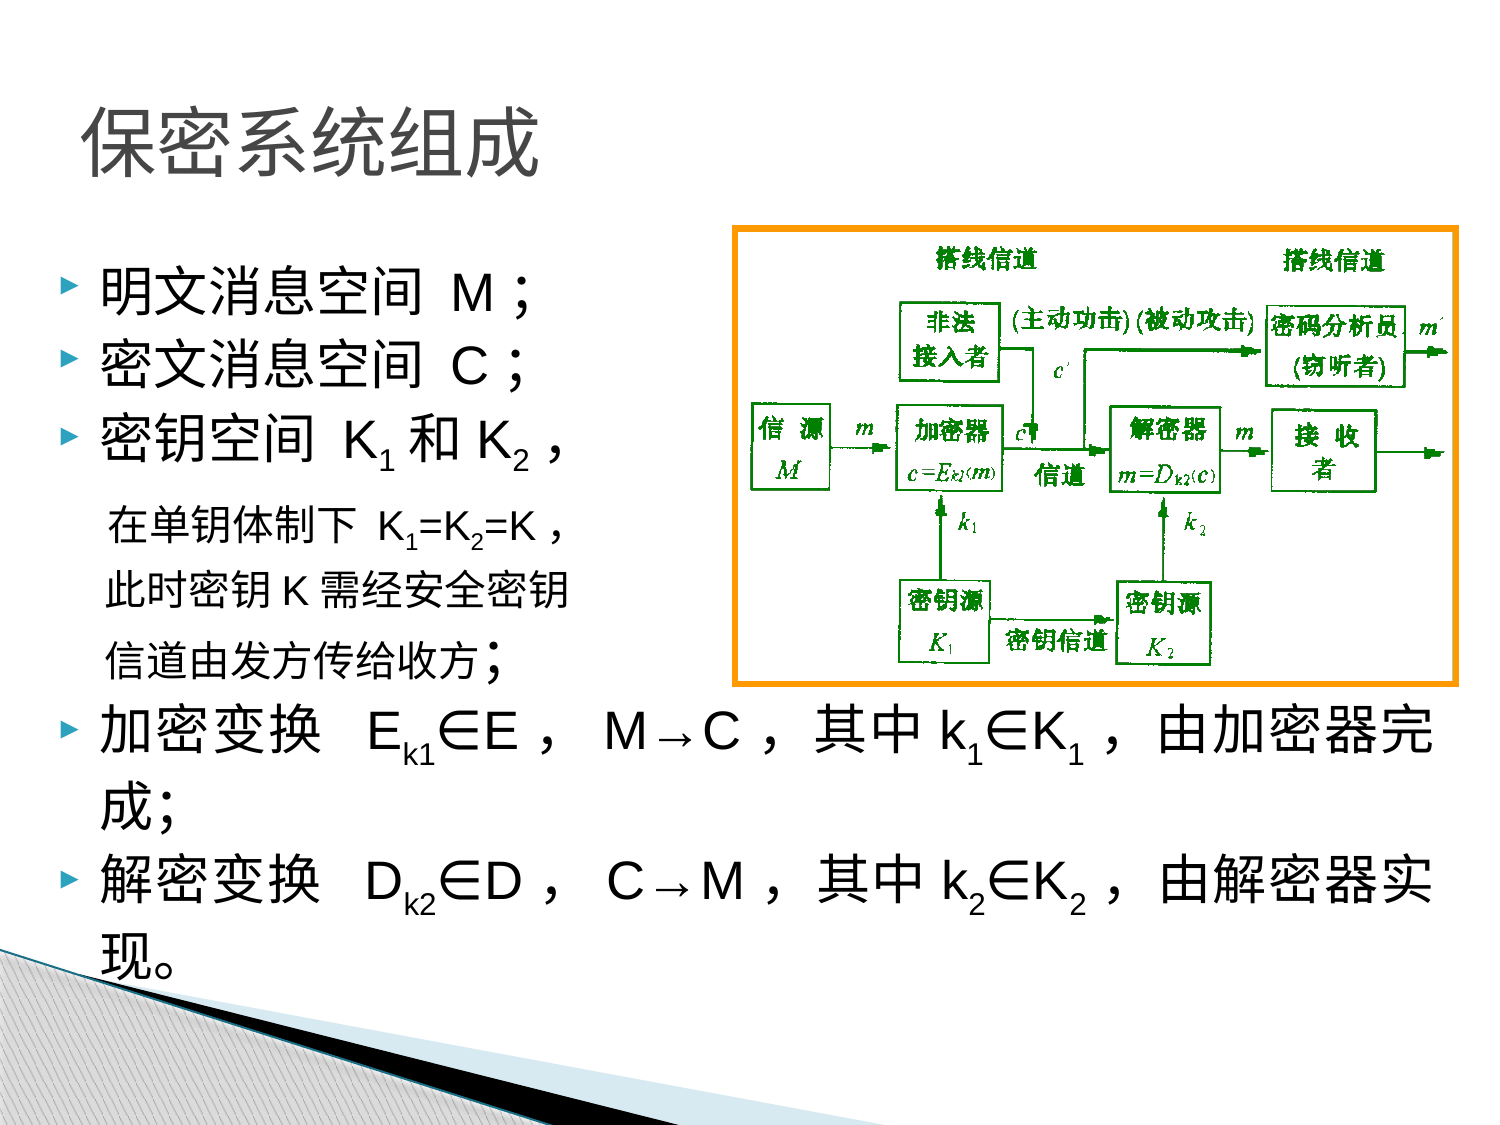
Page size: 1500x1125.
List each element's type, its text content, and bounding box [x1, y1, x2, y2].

title 保密系统组成 [64, 78, 671, 204]
picture [737, 231, 1453, 681]
list 明文消息空间 M； 密文消息空间 C； 密钥空间 K1和K2， 在单钥体制下 K1=K2=K， 此时密钥K需经安全密钥 信道由发方传给收方； 加密变换 Ek1∈E，M→C，其中k1∈K1，由加密器完成； 解密变换 Dk2∈D，C→M，其中k2∈K2，由解密器实现。 [24, 249, 1450, 1088]
